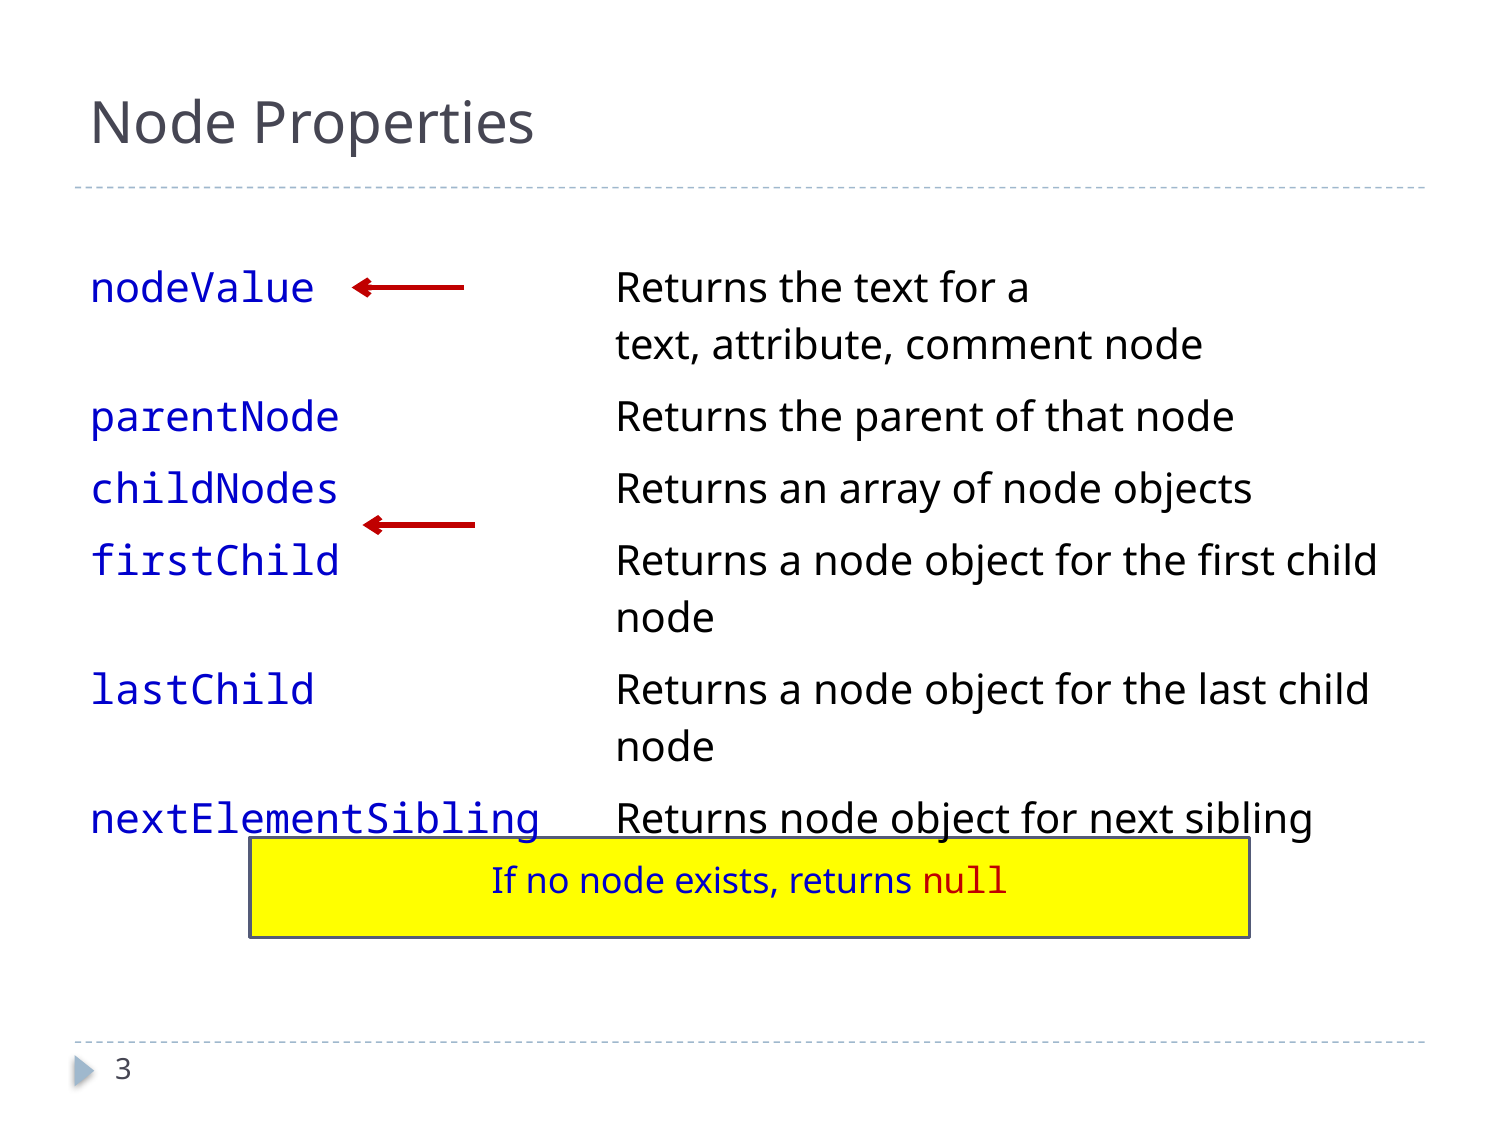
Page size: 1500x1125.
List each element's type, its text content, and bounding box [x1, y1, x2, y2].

table_cell lastChild [75, 652, 600, 781]
table_cell Returns a node object for the last child node [600, 652, 1425, 781]
title Node Properties [75, 24, 1425, 163]
table_cell childNodes [75, 451, 600, 523]
table_cell Returns node object for next sibling [600, 781, 1425, 853]
table_cell parentNode [75, 379, 600, 451]
table_cell Returns an array of node objects [600, 451, 1425, 523]
table_header Returns the text for a text, attribute, comment node [600, 250, 1425, 379]
slide_number 3 [100, 1042, 426, 1103]
list If no node exists, returns null [24, 849, 1475, 938]
table_header nodeValue [75, 250, 600, 379]
table_cell Returns a node object for the first child node [600, 523, 1425, 652]
table_cell nextElementSibling [75, 781, 600, 853]
table_cell Returns the parent of that node [600, 379, 1425, 451]
table_cell firstChild [75, 523, 600, 652]
